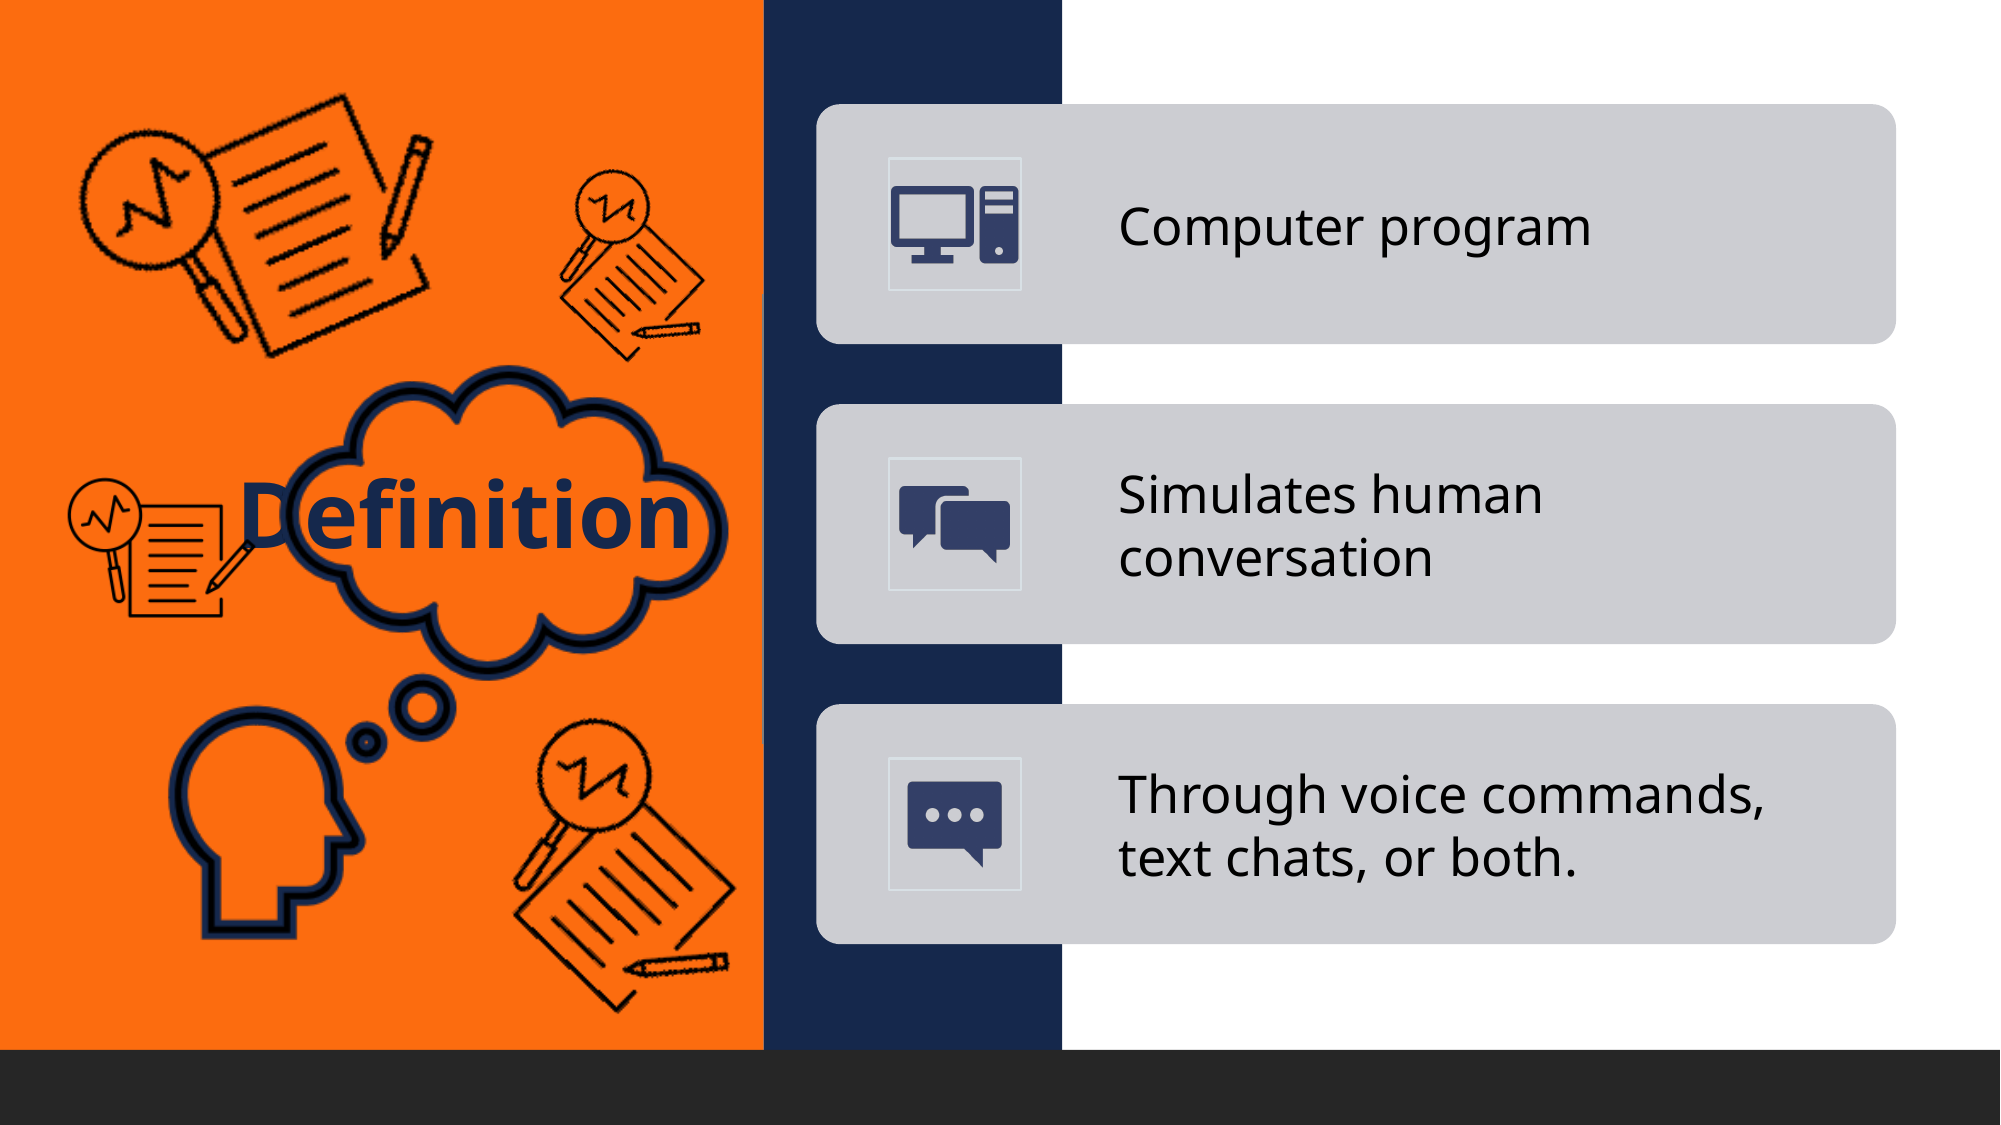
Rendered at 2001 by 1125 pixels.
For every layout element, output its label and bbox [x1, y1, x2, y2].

text_box [1068, 0, 2000, 1049]
text_box [0, 0, 1063, 1117]
text_box [1061, 1049, 2000, 1125]
text_box [815, 103, 1897, 945]
picture [50, 15, 786, 1047]
